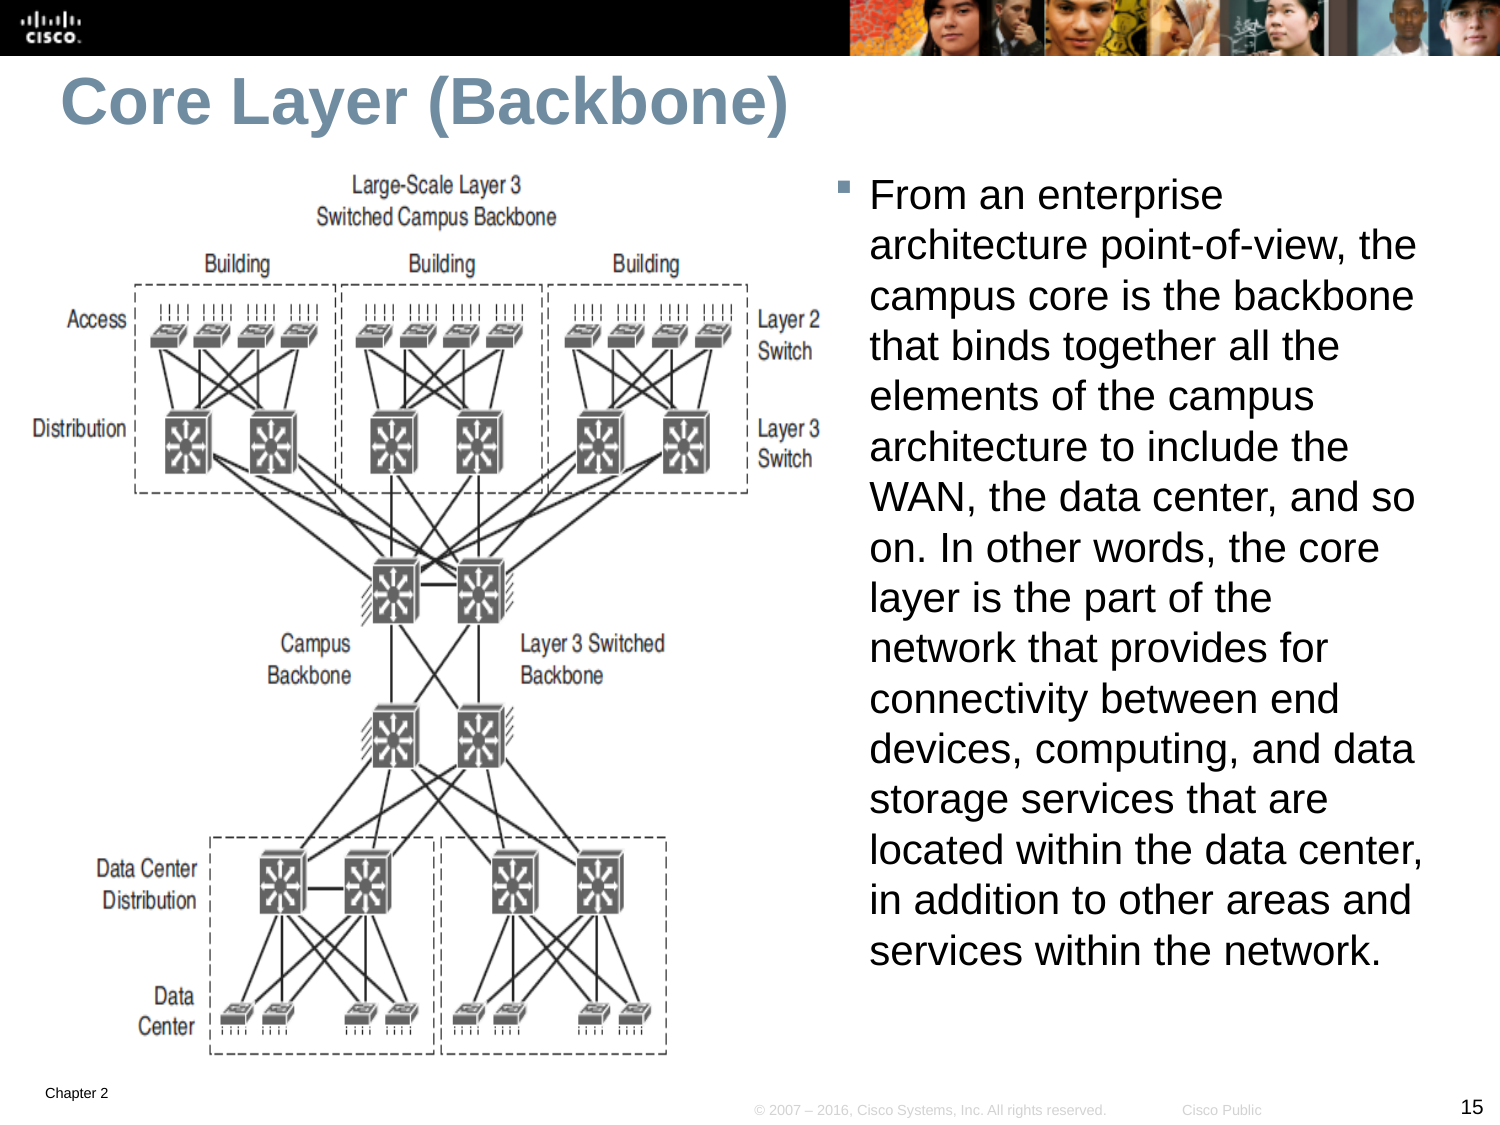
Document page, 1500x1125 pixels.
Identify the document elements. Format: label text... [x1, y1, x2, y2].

title Core Layer (Backbone) [45, 59, 1444, 160]
picture [0, 0, 1500, 56]
list From an enterprise architecture point-of-view, the campus core is the backbone that binds together all the elements of the campus architecture to include the WAN, the data center, and so on. In other words, the core layer is the part of the network that provides for connectivity between end devices, computing, and data storage services that are located within the data center, in addition to other areas and services within the network. [839, 160, 1444, 1037]
picture [19, 160, 839, 1066]
